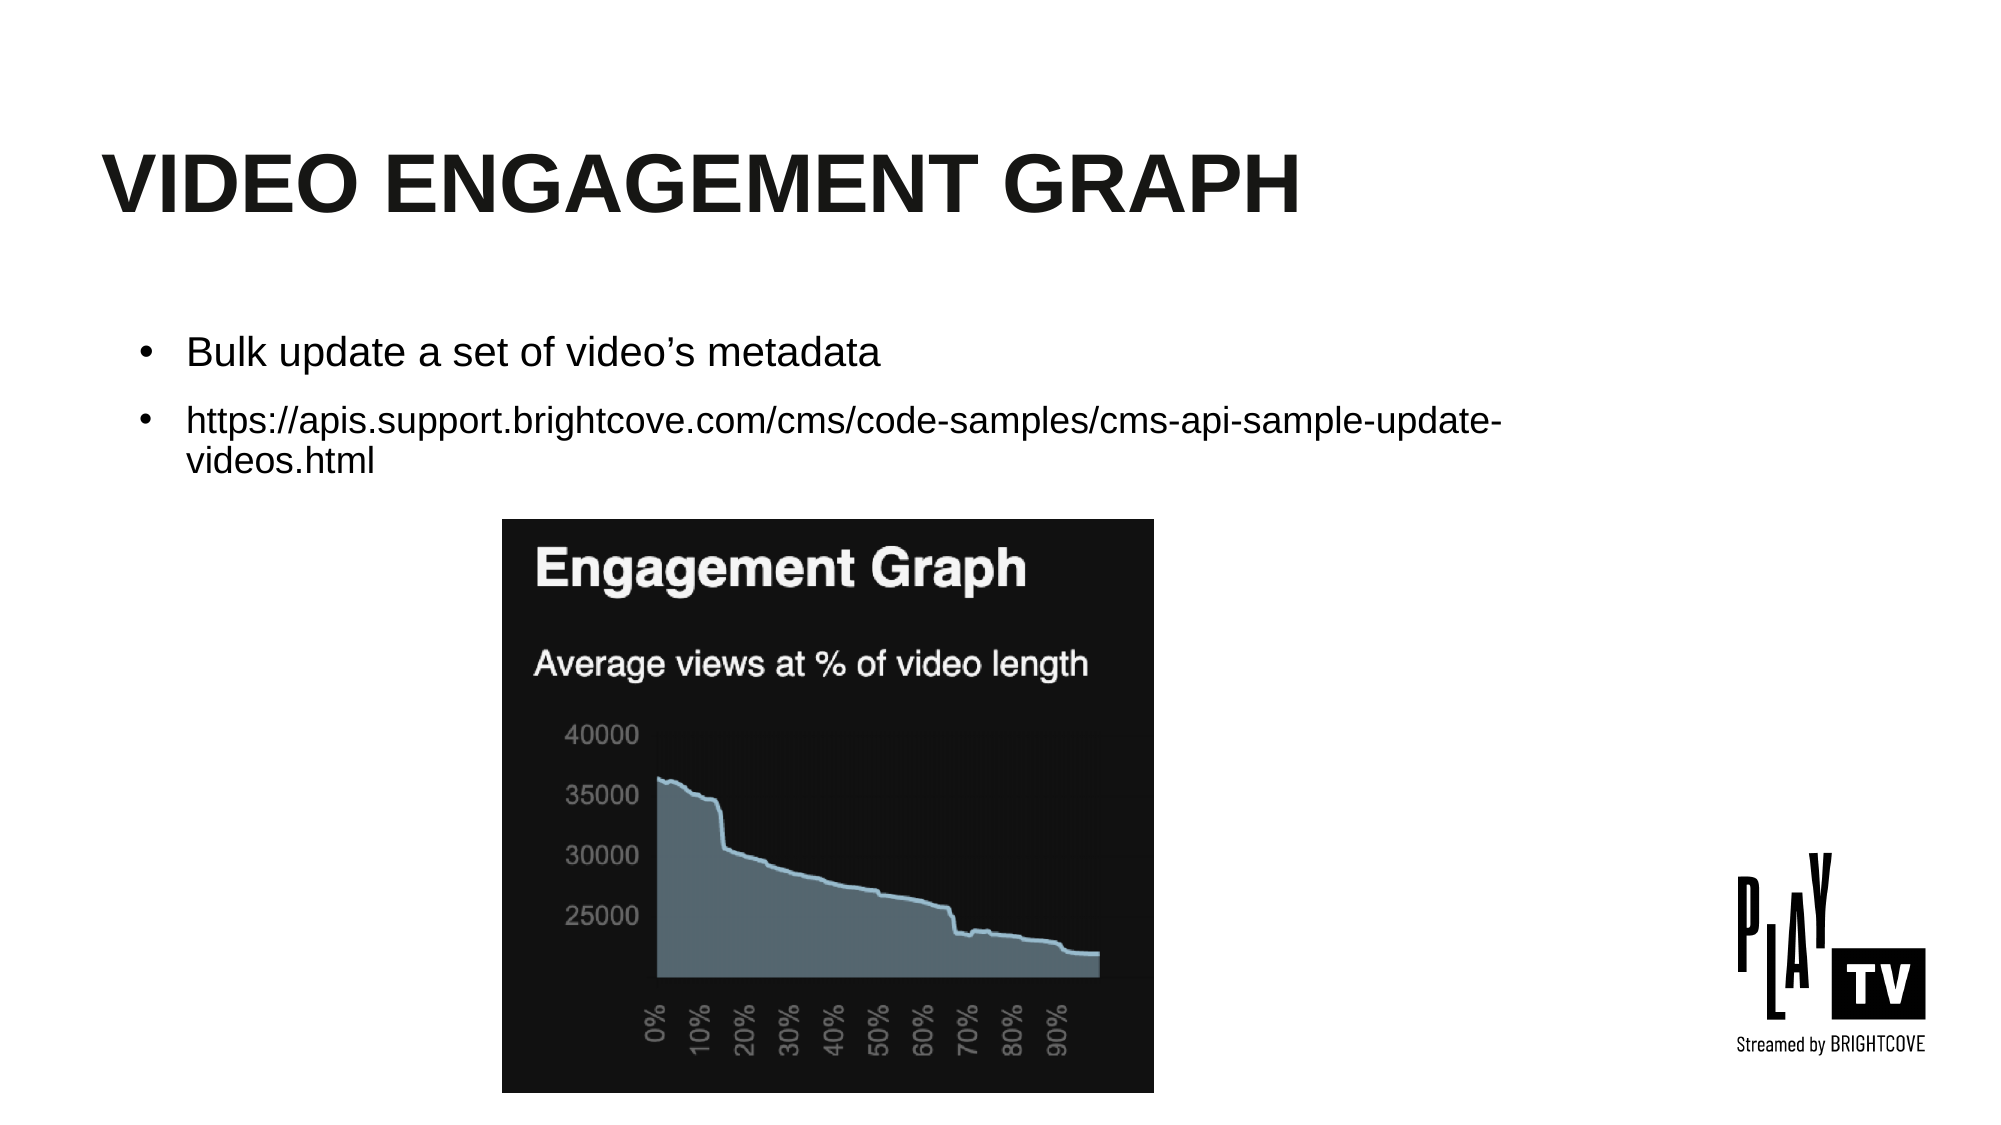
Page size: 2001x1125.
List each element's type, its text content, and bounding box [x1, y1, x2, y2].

picture [502, 519, 1154, 1093]
text_box VIDEO ENGAGEMENT GRAPH [101, 140, 1901, 208]
picture [1681, 804, 1982, 1104]
list Bulk update a set of video’s metadata https://apis.support.brightcove.com/cms/code-samples/cms-api-sample-update-videos.html [101, 331, 1666, 872]
